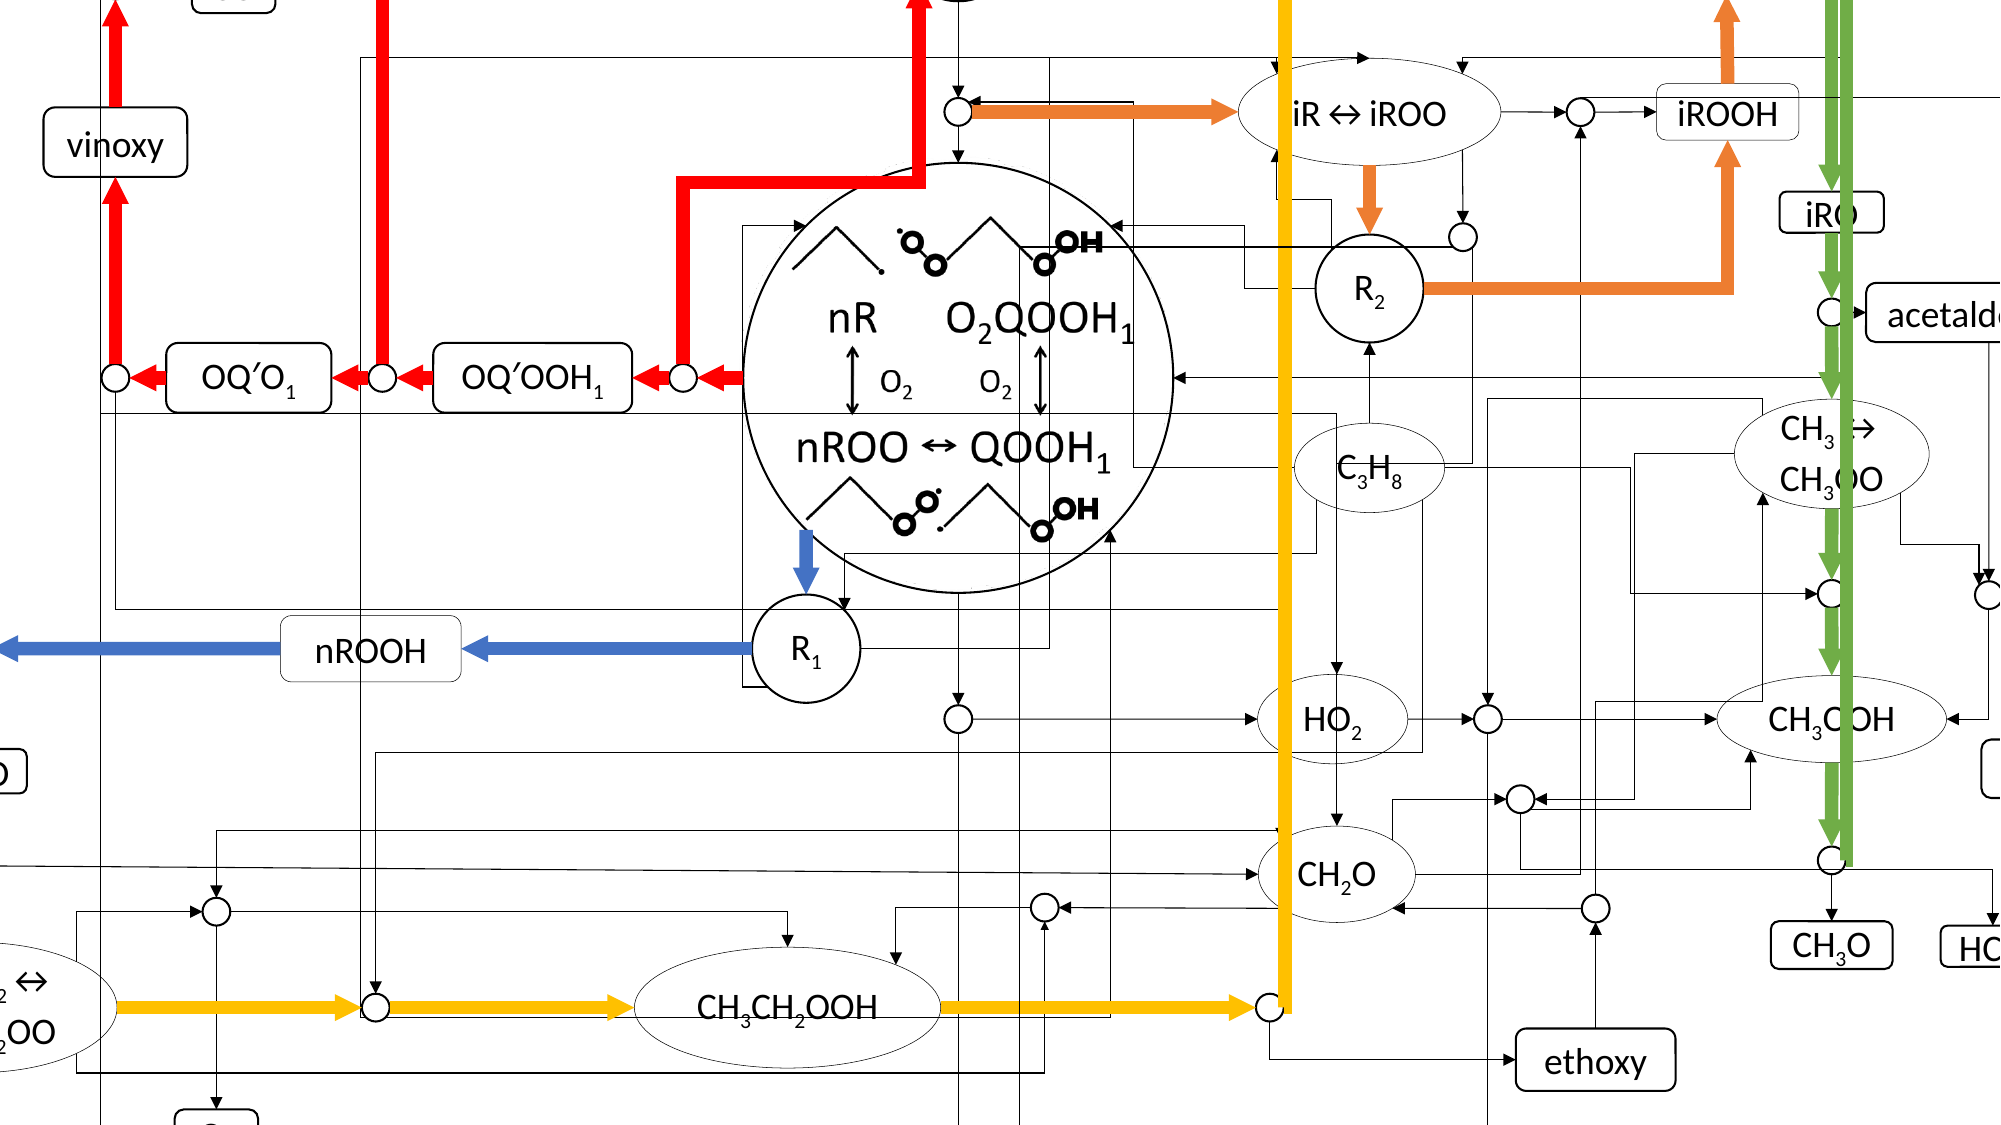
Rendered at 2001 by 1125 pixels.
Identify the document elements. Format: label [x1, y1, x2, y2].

text_box [0, 0, 2000, 1125]
